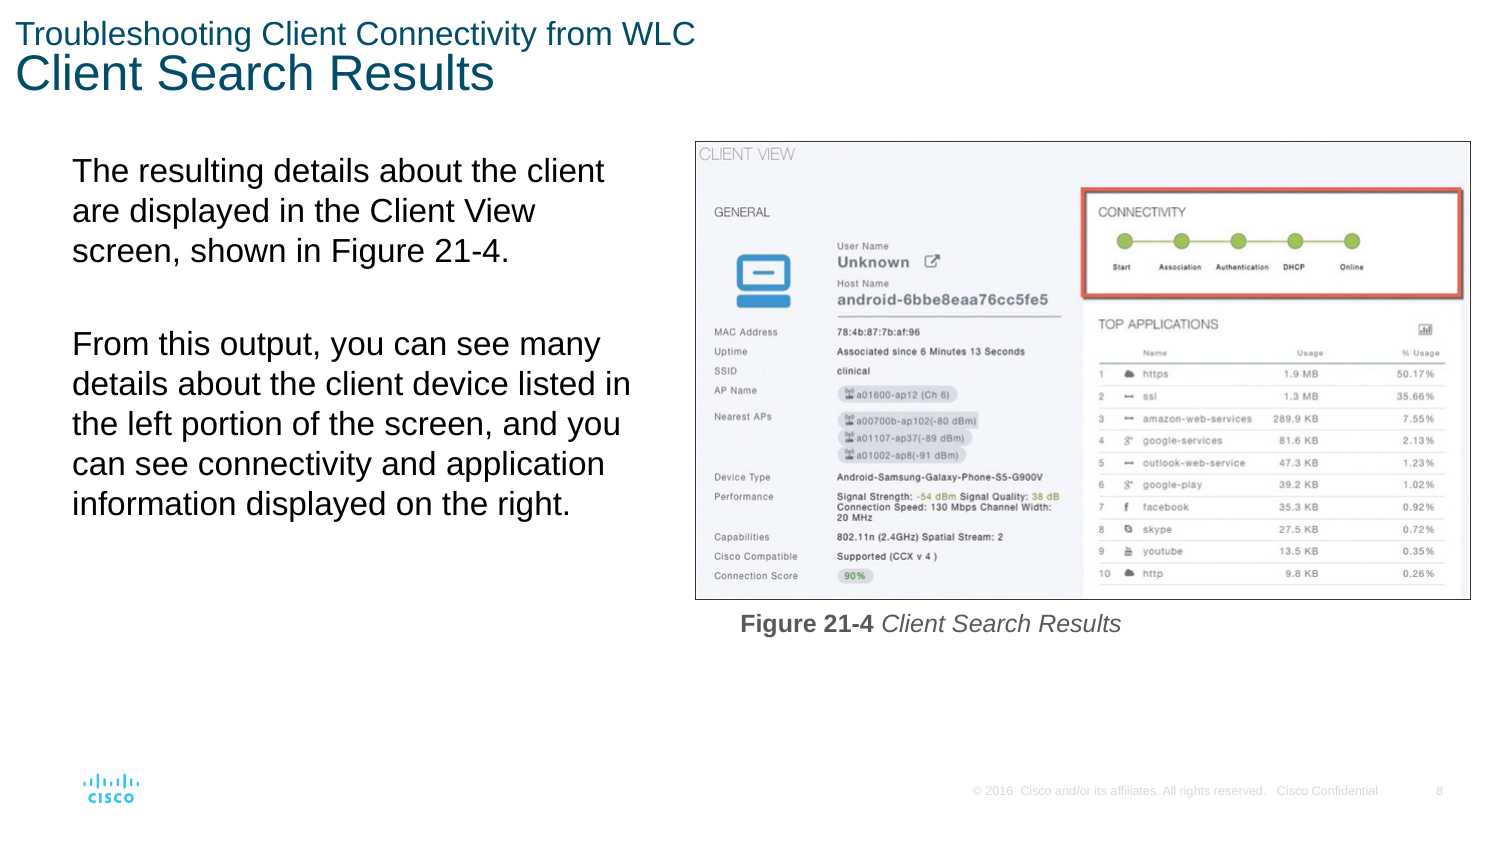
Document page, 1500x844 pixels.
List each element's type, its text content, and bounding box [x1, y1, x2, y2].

text_box Figure 21-4 Client Search Results [725, 607, 1138, 645]
title Troubleshooting Client Connectivity from WLC Client Search Results [0, 0, 1369, 121]
picture [694, 141, 1471, 600]
list The resulting details about the client are displayed in the Client View screen, shown in Figure 21-4. From this output, you can see many details about the client device listed in the left portion of the screen, and you can see connectivity and application information displayed on the right. [57, 141, 664, 750]
